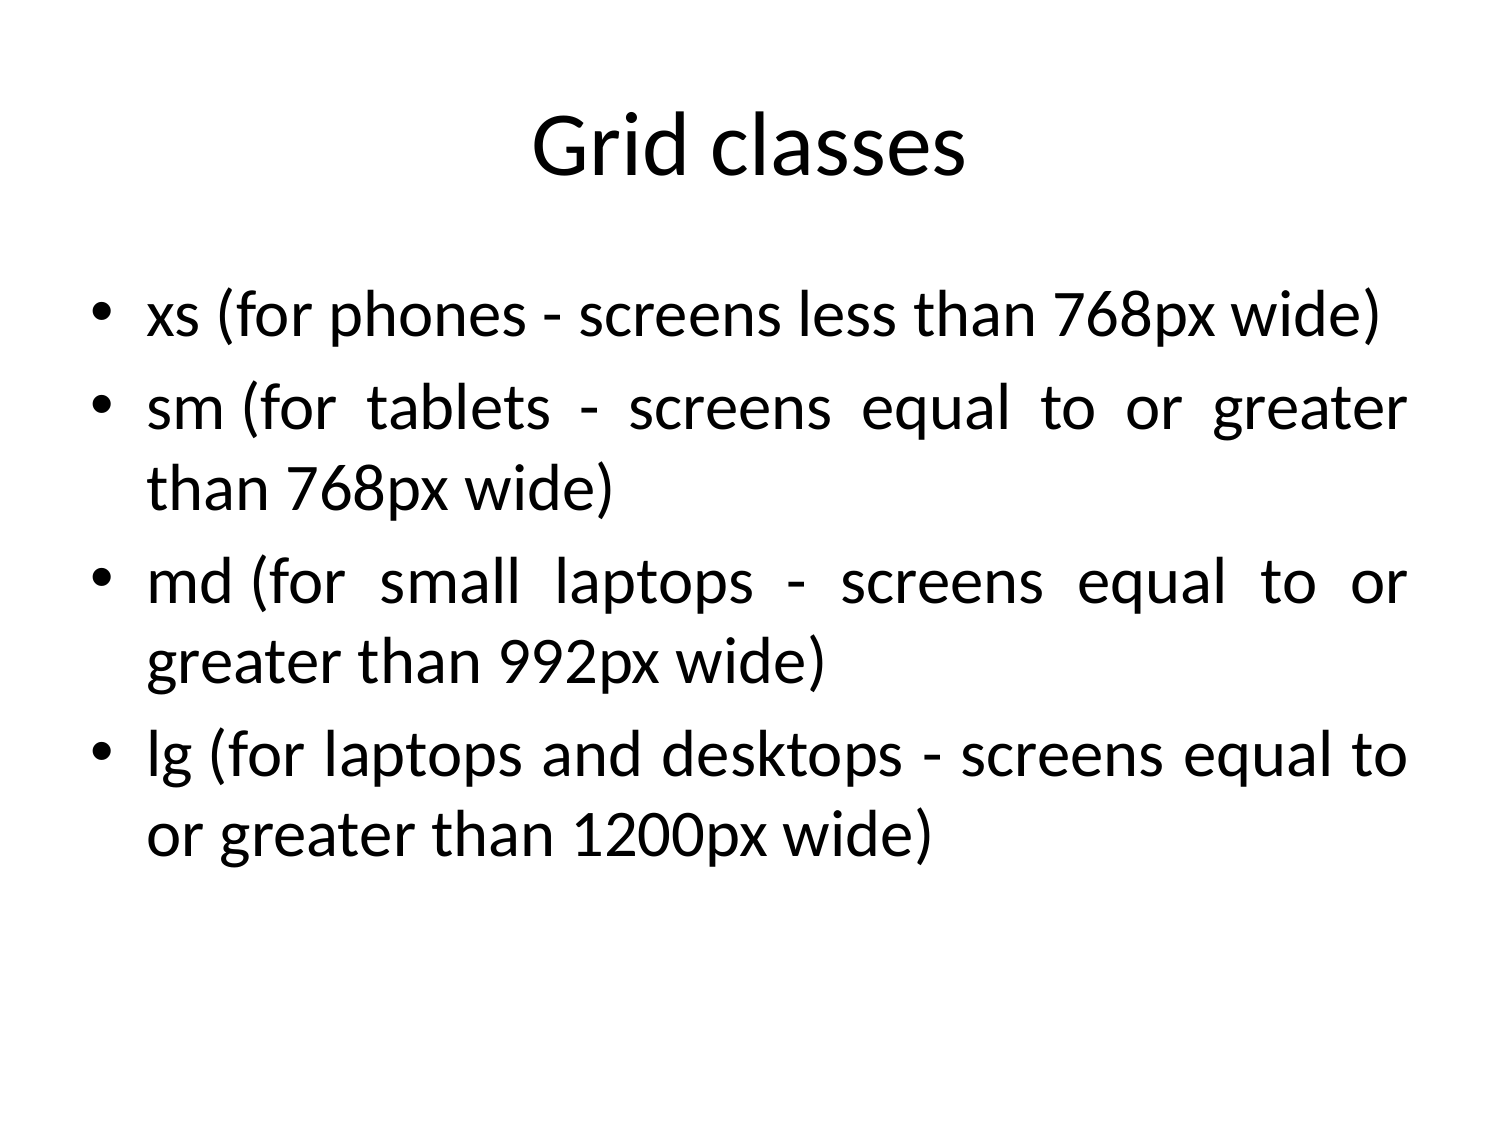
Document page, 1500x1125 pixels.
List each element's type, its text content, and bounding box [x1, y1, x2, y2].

list xs (for phones - screens less than 768px wide) sm (for tablets - screens equal to or greater than 768px wide) md (for small laptops - screens equal to or greater than 992px wide) lg (for laptops and desktops - screens equal to or greater than 1200px wide) [75, 262, 1425, 1005]
title Grid classes [75, 45, 1425, 233]
